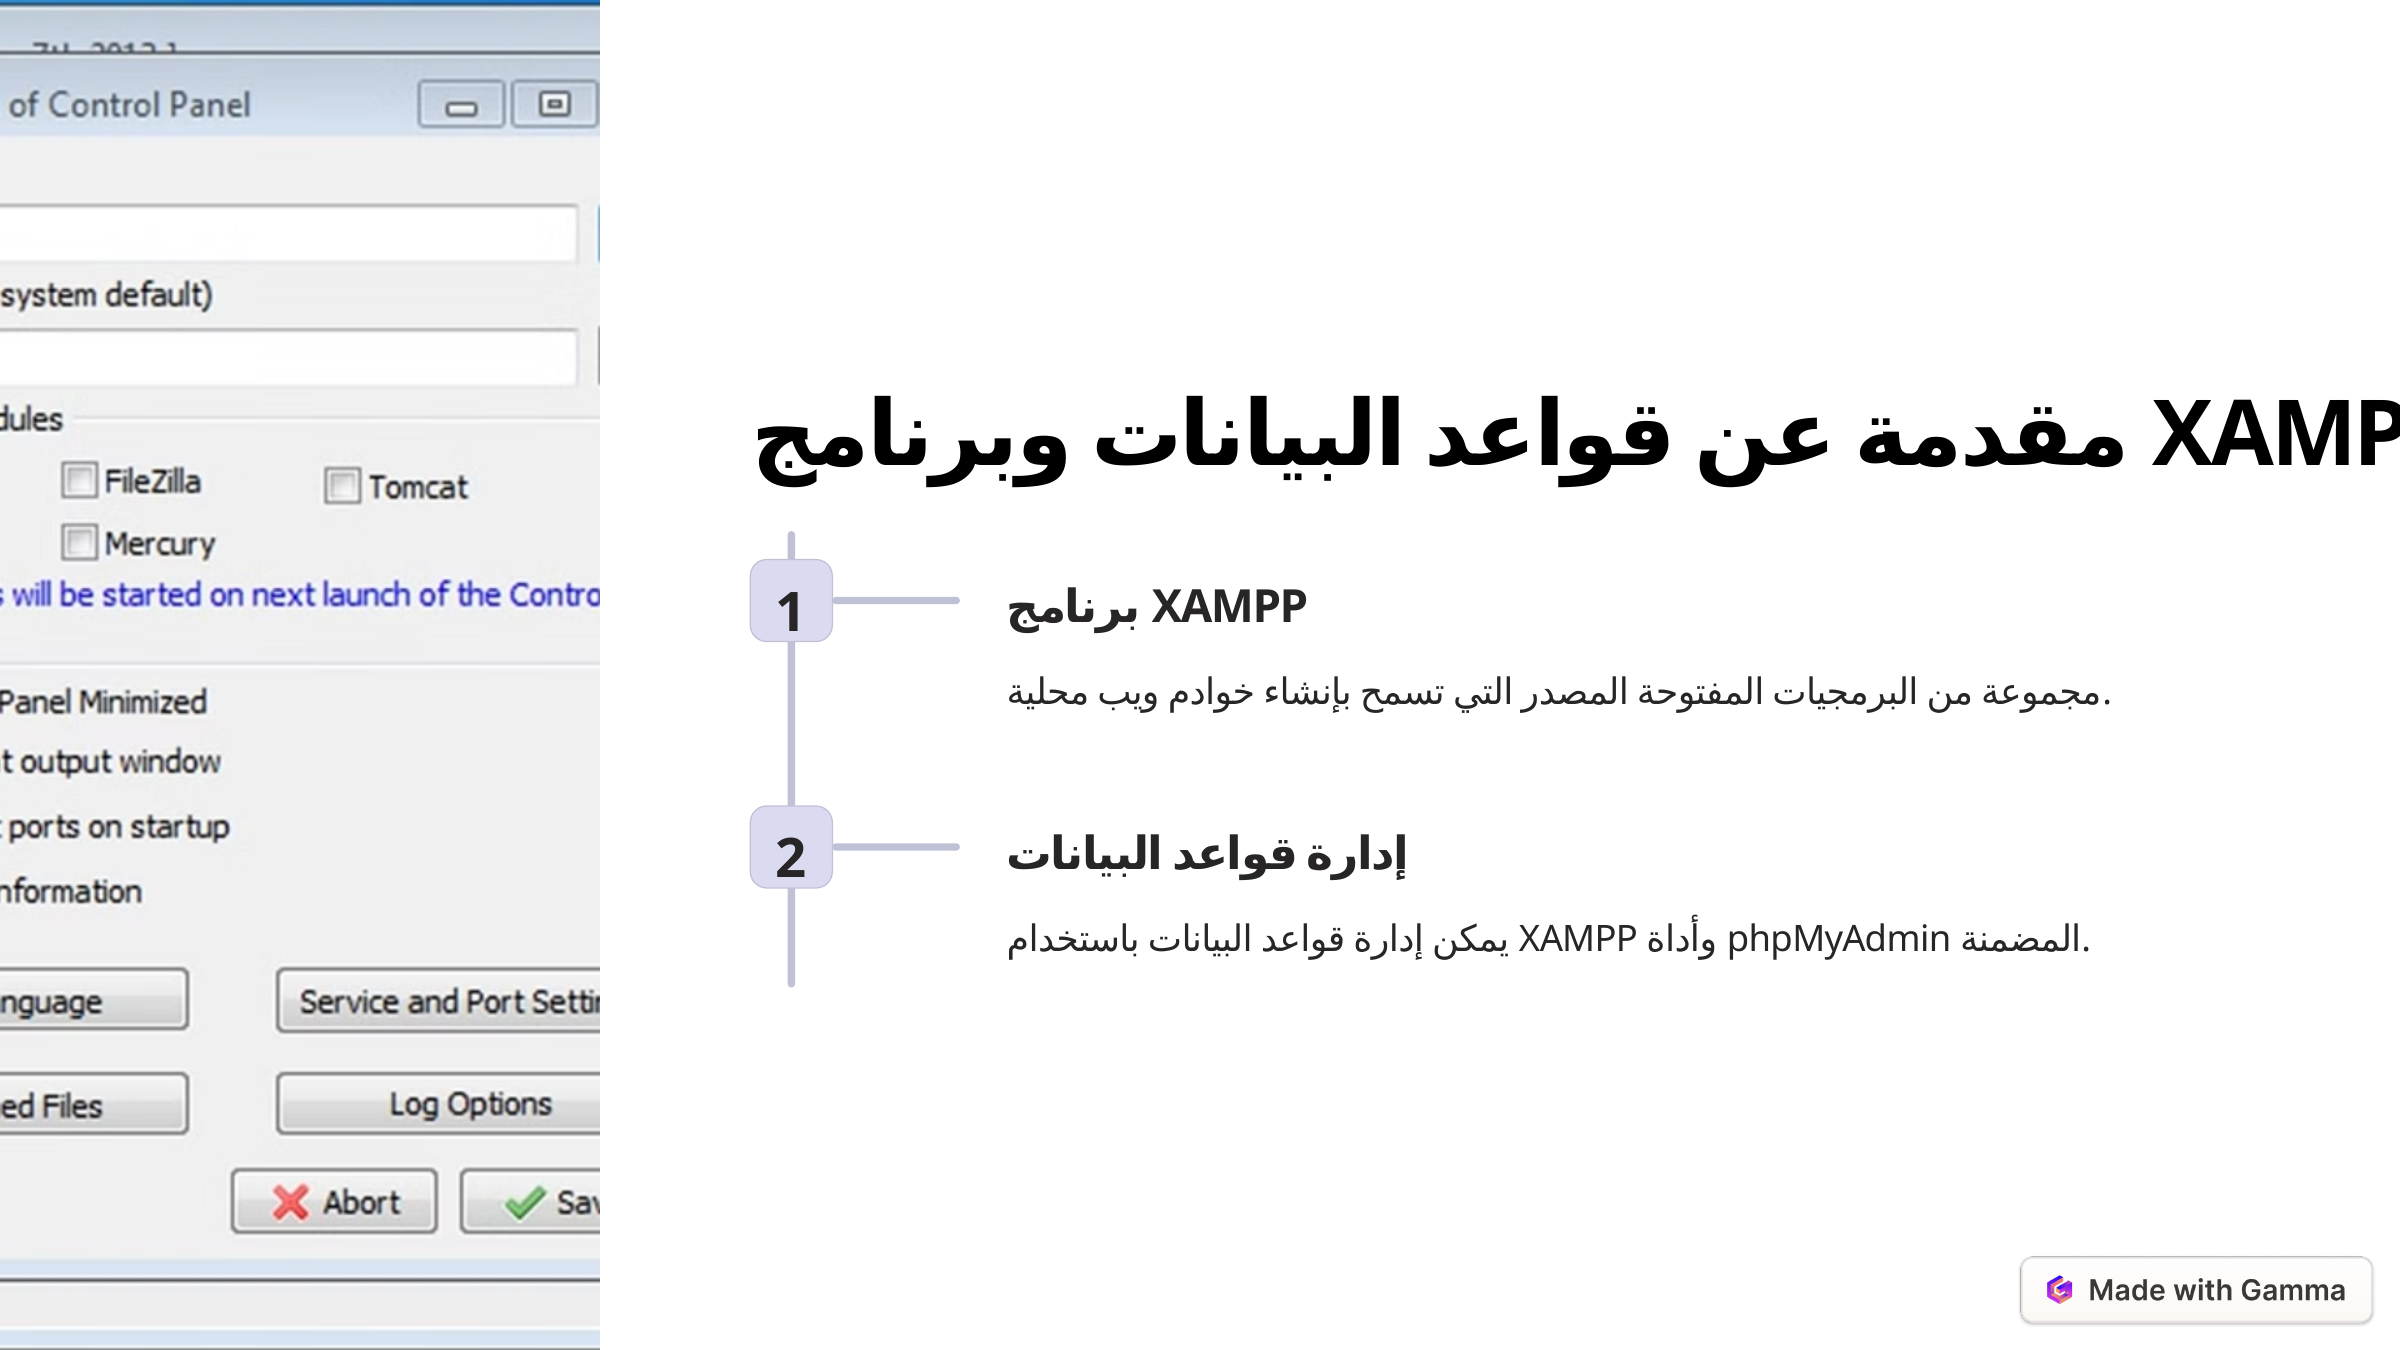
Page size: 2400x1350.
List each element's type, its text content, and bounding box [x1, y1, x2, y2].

text_box [600, 0, 2400, 1350]
text_box يمكن إدارة قواعد البيانات باستخدام XAMPP وأداة phpMyAdmin المضمنة. [991, 892, 2264, 951]
text_box [787, 642, 796, 805]
text_box [750, 559, 833, 642]
text_box برنامج XAMPP [991, 567, 1448, 625]
text_box [833, 843, 960, 851]
picture [0, 0, 600, 1350]
text_box إدارة قواعد البيانات [991, 813, 1448, 871]
text_box [787, 531, 796, 559]
text_box [833, 596, 960, 605]
text_box [787, 889, 796, 988]
text_box [750, 805, 833, 889]
text_box 1 [778, 566, 805, 635]
text_box مجموعة من البرمجيات المفتوحة المصدر التي تسمح بإنشاء خوادم ويب محلية. [991, 646, 2264, 705]
text_box 2 [774, 812, 809, 882]
picture [2008, 1244, 2385, 1335]
text_box مقدمة عن قواعد البيانات وبرنامج XAMPP [736, 362, 2157, 477]
